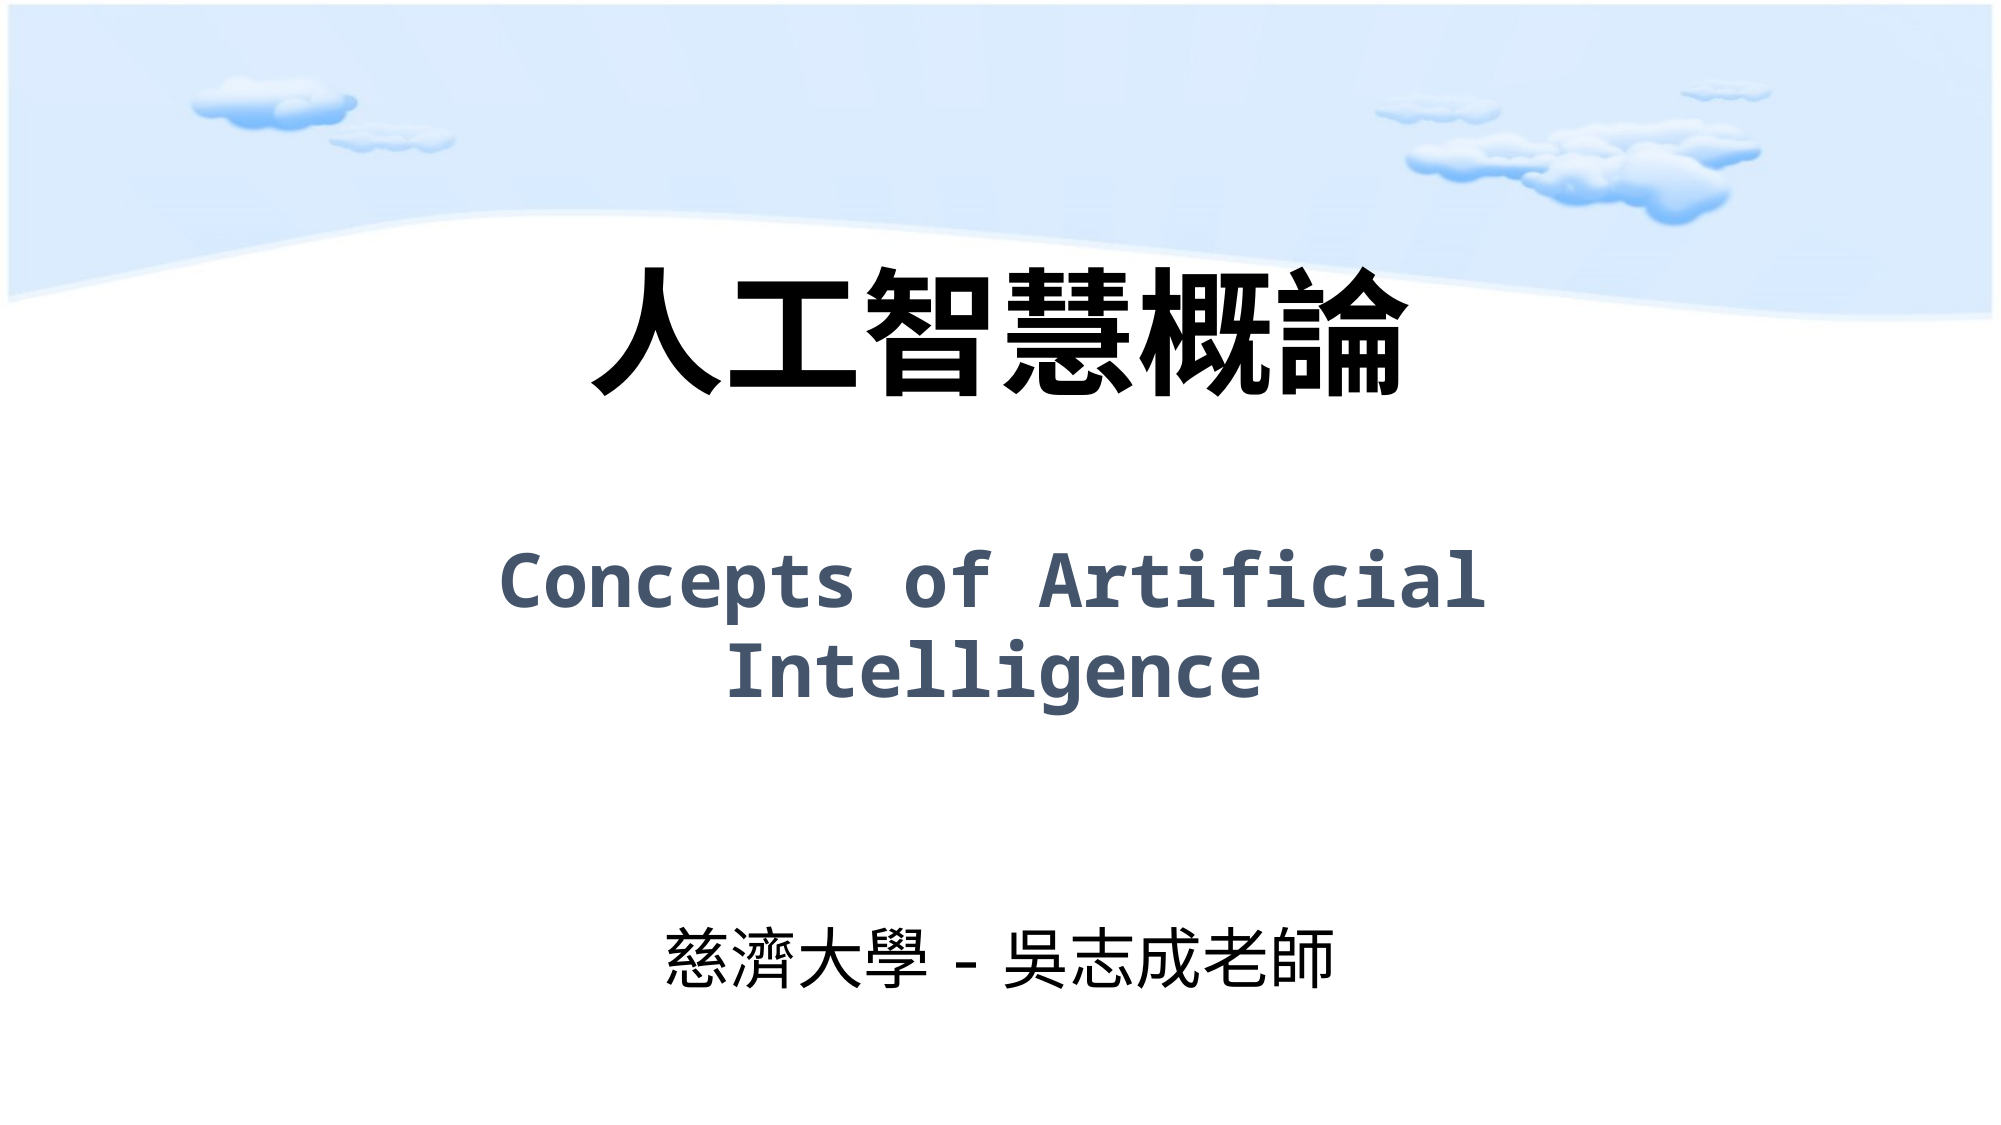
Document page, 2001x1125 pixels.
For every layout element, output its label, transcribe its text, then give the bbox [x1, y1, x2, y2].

picture [0, 0, 2001, 1125]
subtitle 慈濟大學-吳志成老師 [474, 893, 1525, 1032]
title 人工智慧概論 [362, 220, 1638, 462]
text_box Concepts of Artificial Intelligence [303, 502, 1685, 744]
